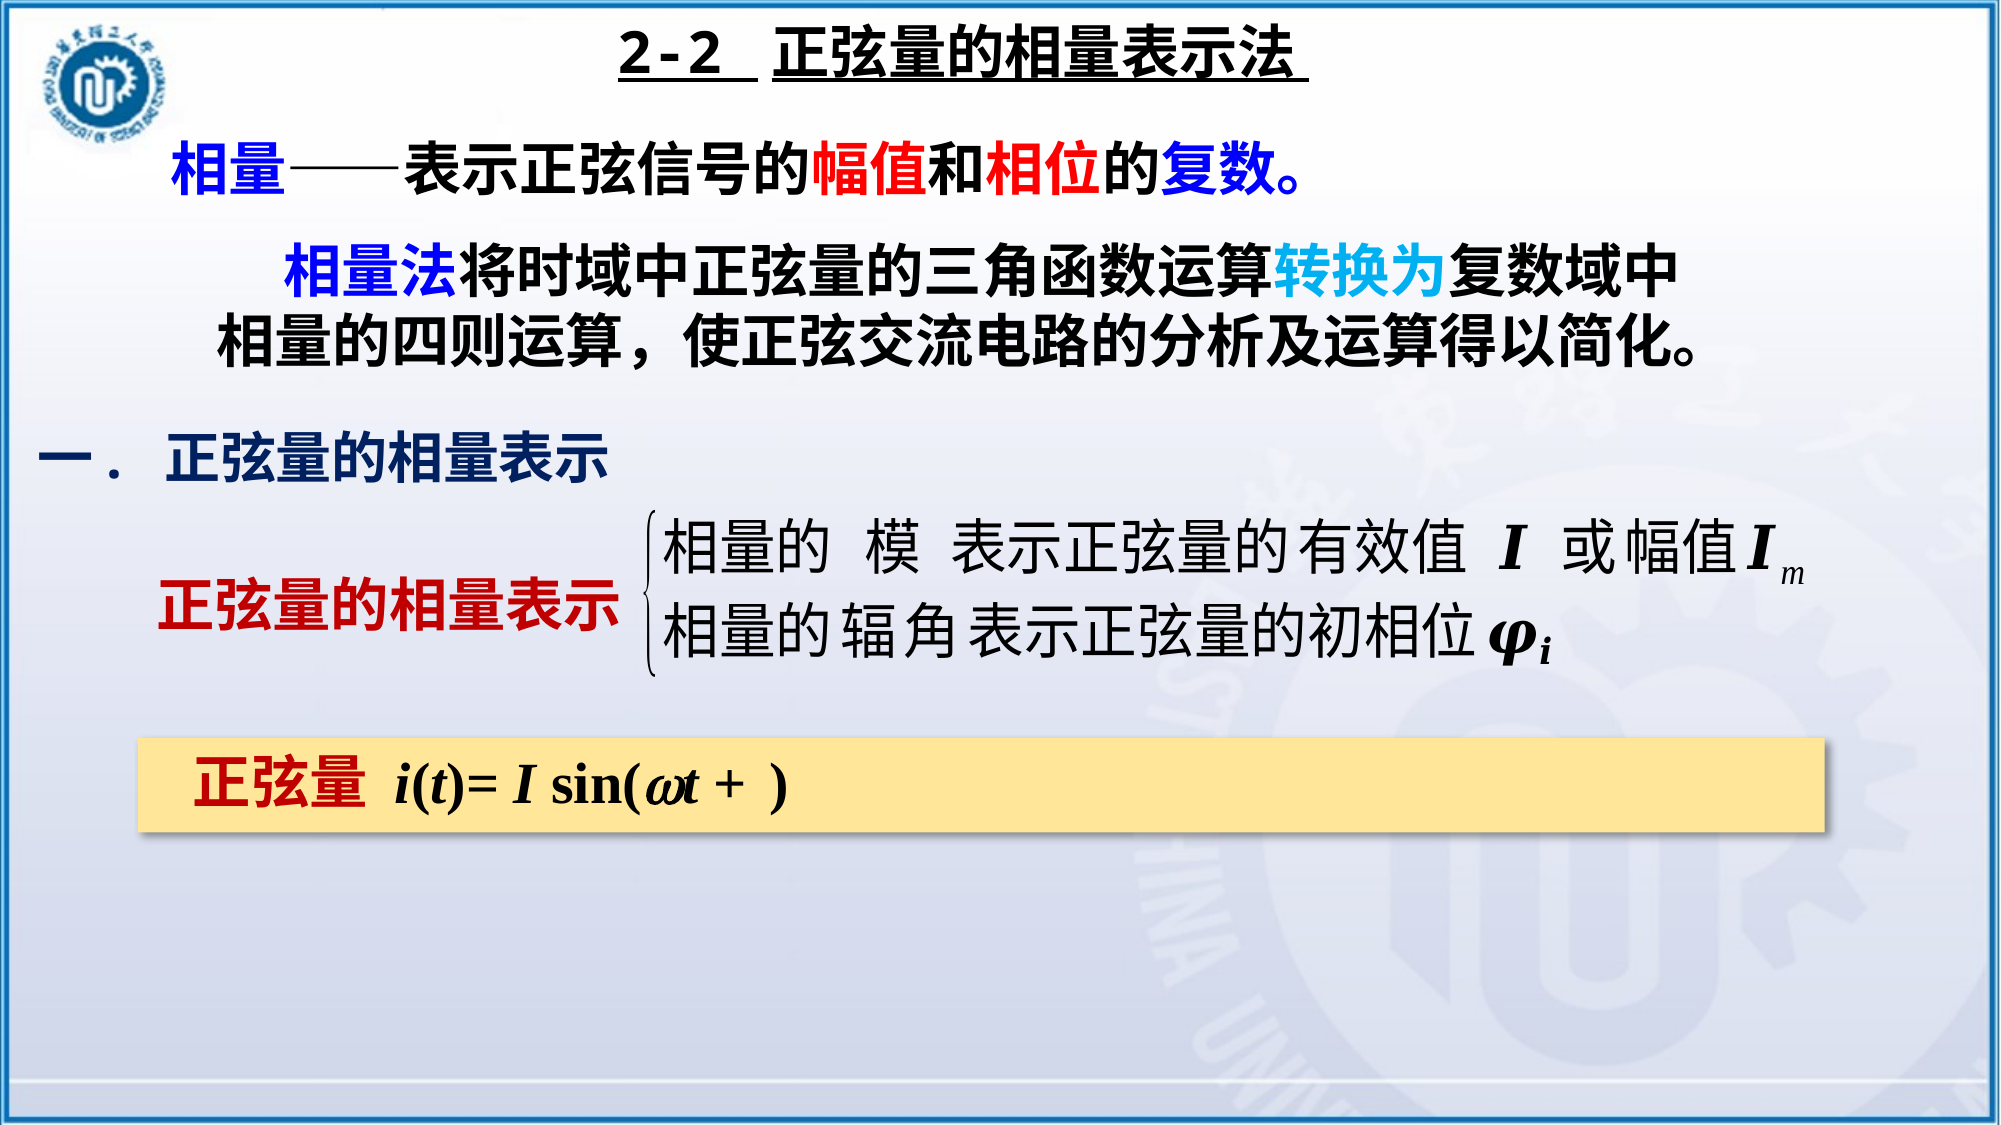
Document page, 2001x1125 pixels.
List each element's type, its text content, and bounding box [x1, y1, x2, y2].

picture [0, 0, 2001, 1125]
slide_number [1536, 1071, 1987, 1125]
text_box 相量法将时域中正弦量的三角函数运算转换为复数域中 相量的四则运算，使正弦交流电路的分析及运算得以简化。 [201, 226, 1761, 382]
text_box 2-2 正弦量的相量表示法 [602, 7, 1516, 93]
text_box 一. 正弦量的相量表示 [22, 415, 634, 506]
text_box 正弦量的相量表示 [141, 561, 638, 646]
text_box 相量——表示正弦信号的幅值和相位的复数。 [88, 124, 1456, 210]
